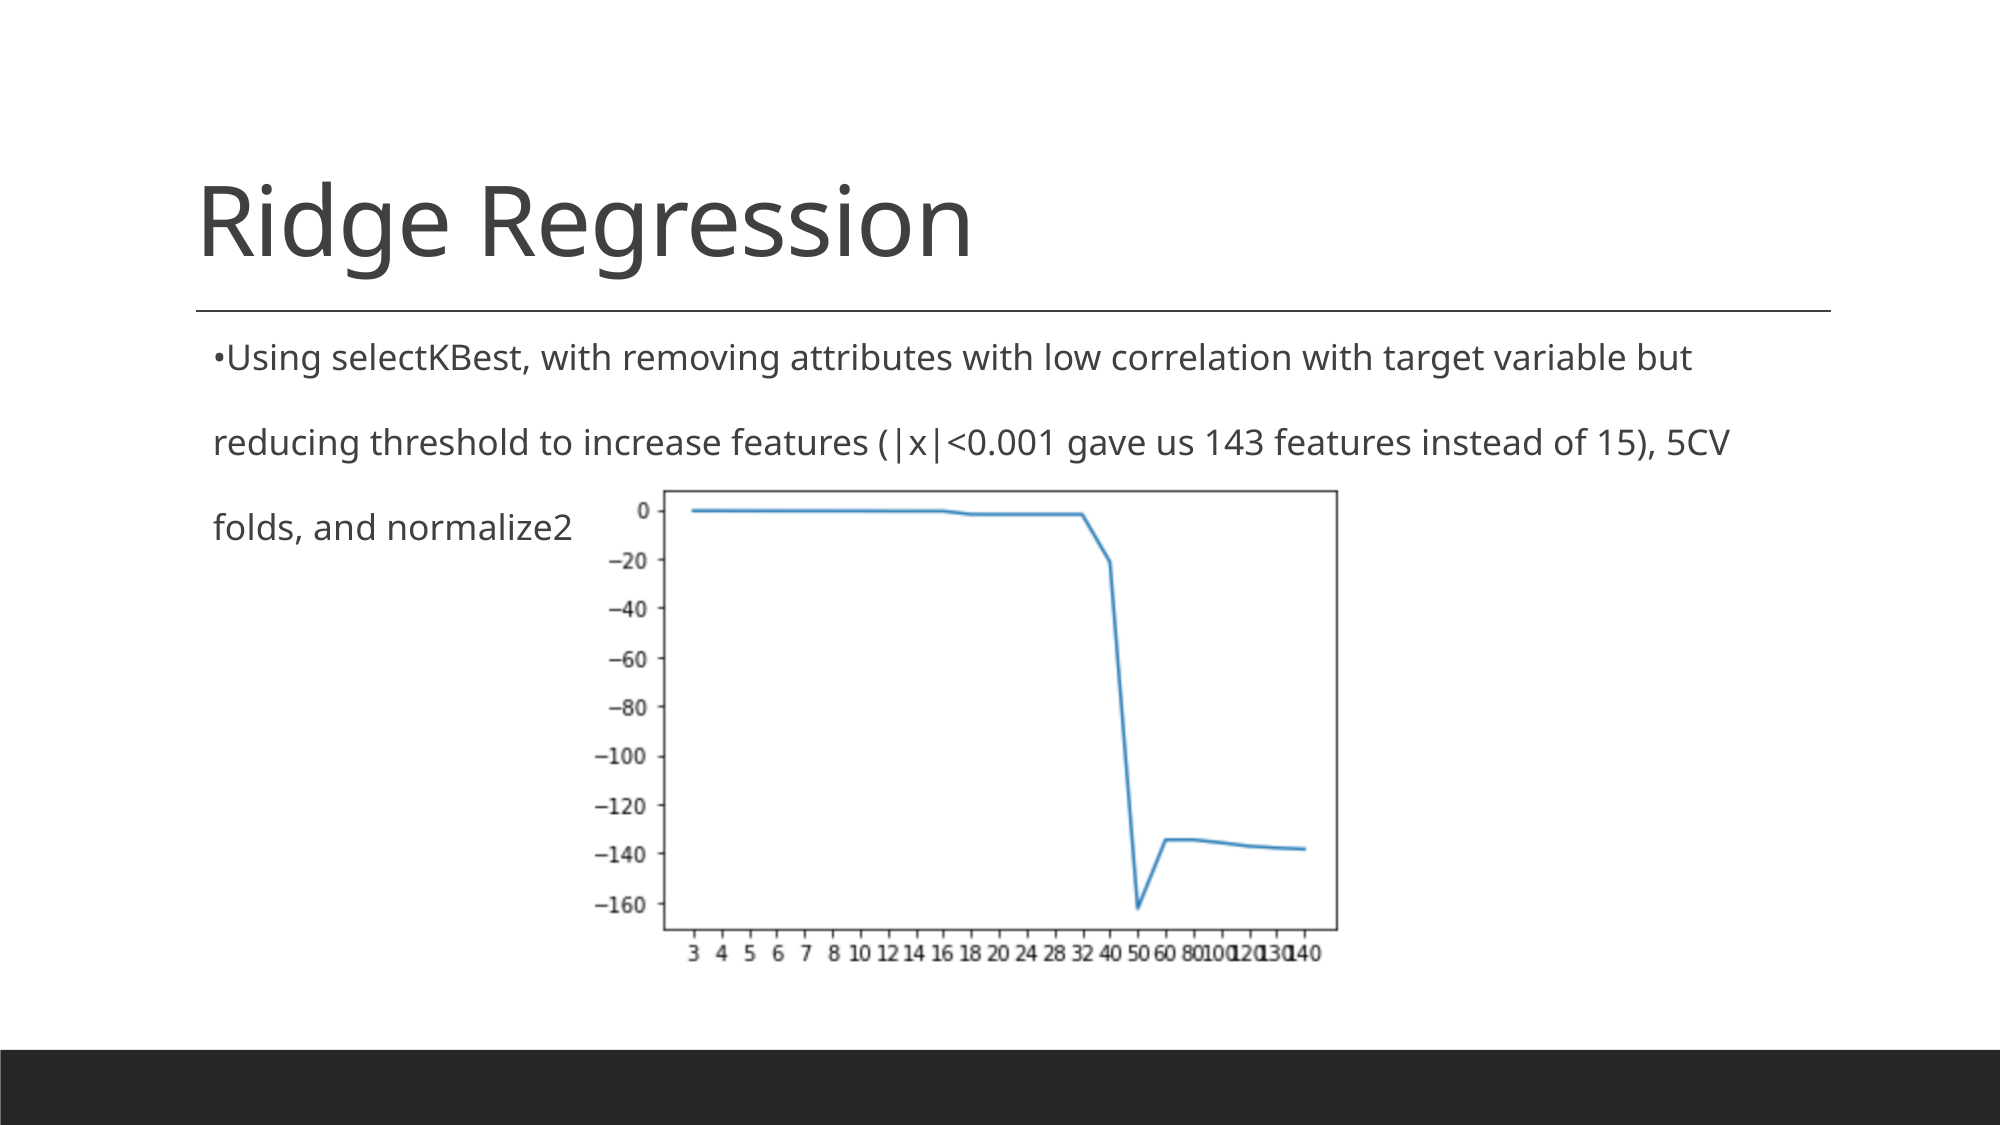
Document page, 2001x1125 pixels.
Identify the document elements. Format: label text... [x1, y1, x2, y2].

list •Using selectKBest, with removing attributes with low correlation with target variable but reducing threshold to increase features (|x|<0.001 gave us 143 features instead of 15), 5CV folds, and normalize2 (r2 scoring) [180, 285, 1830, 902]
title Ridge Regression [180, 47, 1830, 285]
picture [582, 481, 1347, 977]
